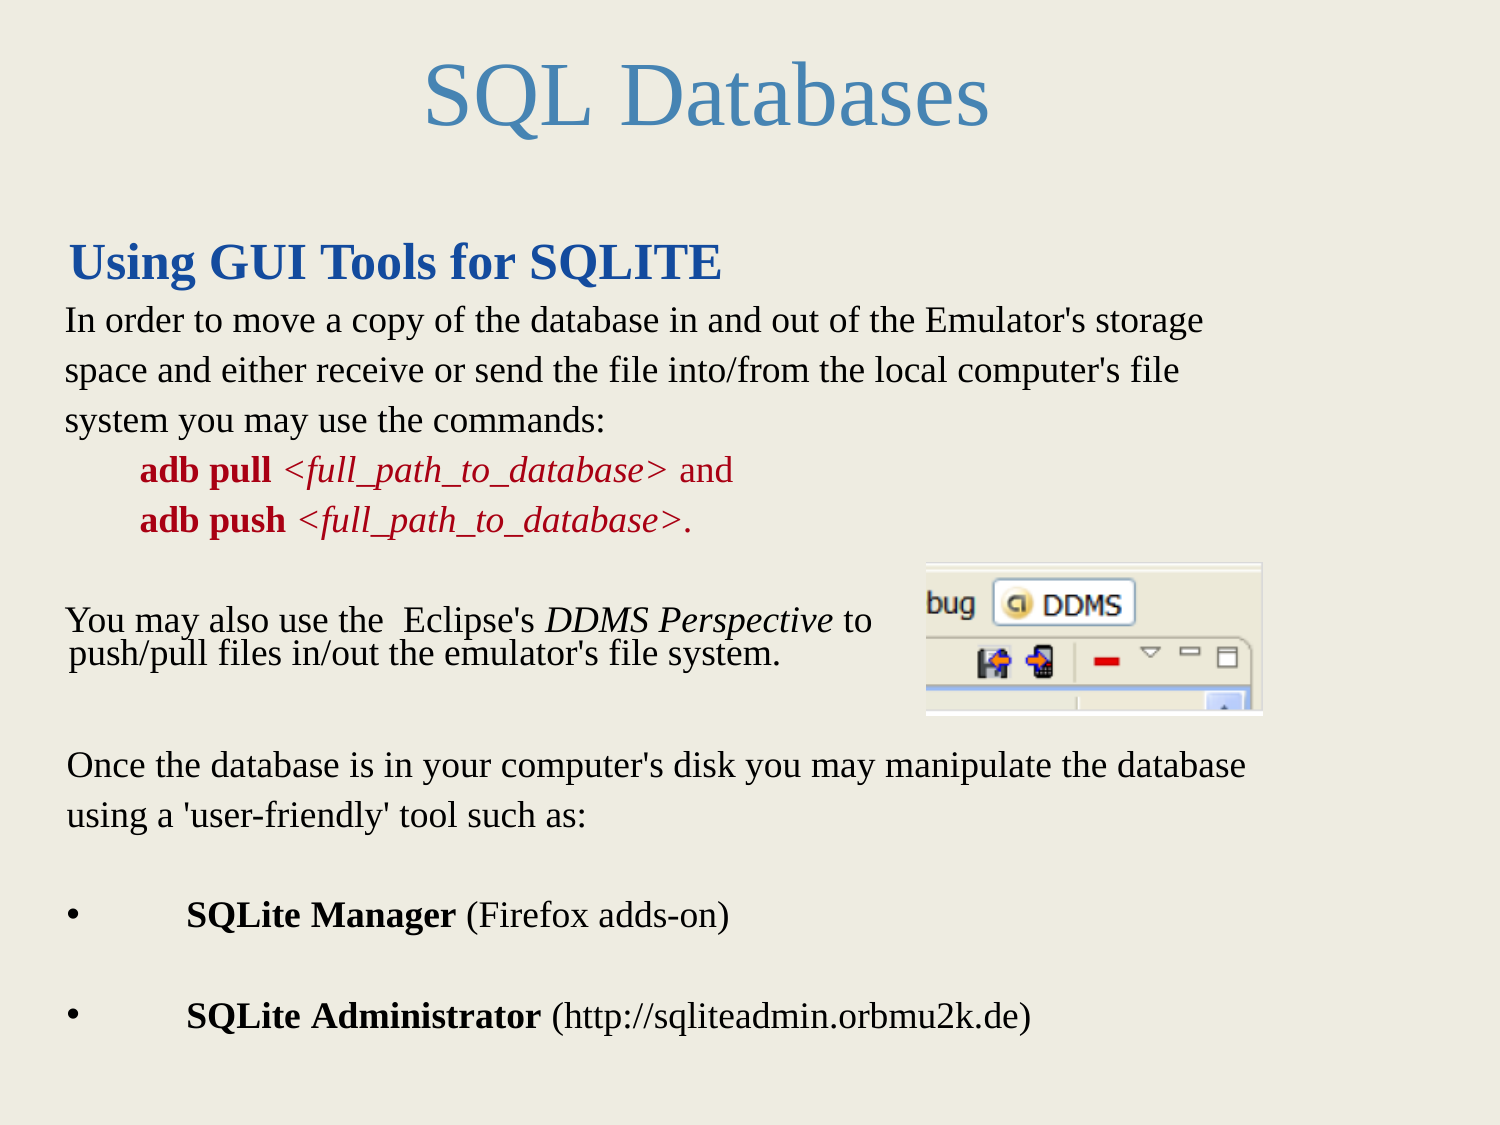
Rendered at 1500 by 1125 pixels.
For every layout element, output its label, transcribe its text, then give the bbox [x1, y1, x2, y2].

text_box Once the database is in your computer's disk you may manipulate the database using a 'user-friendly' tool such as: SQLite Manager (Firefox adds-on) SQLite Administrator (http://sqliteadmin.orbmu2k.de) [66, 750, 1363, 1100]
picture [926, 562, 1263, 716]
text_box push/pull files in/out the emulator's file system. [68, 631, 921, 681]
text_box SQL Databases Using GUI Tools for SQLITE In order to move a copy of the database in and out of the Emulator's storage space and either receive or send the file into/from the local computer's file system you may use the commands: adb pull <full_path_to_database> and adb push <full_path_to_database>. You may also use the Eclipse's DDMS Perspective to [64, 29, 1288, 648]
